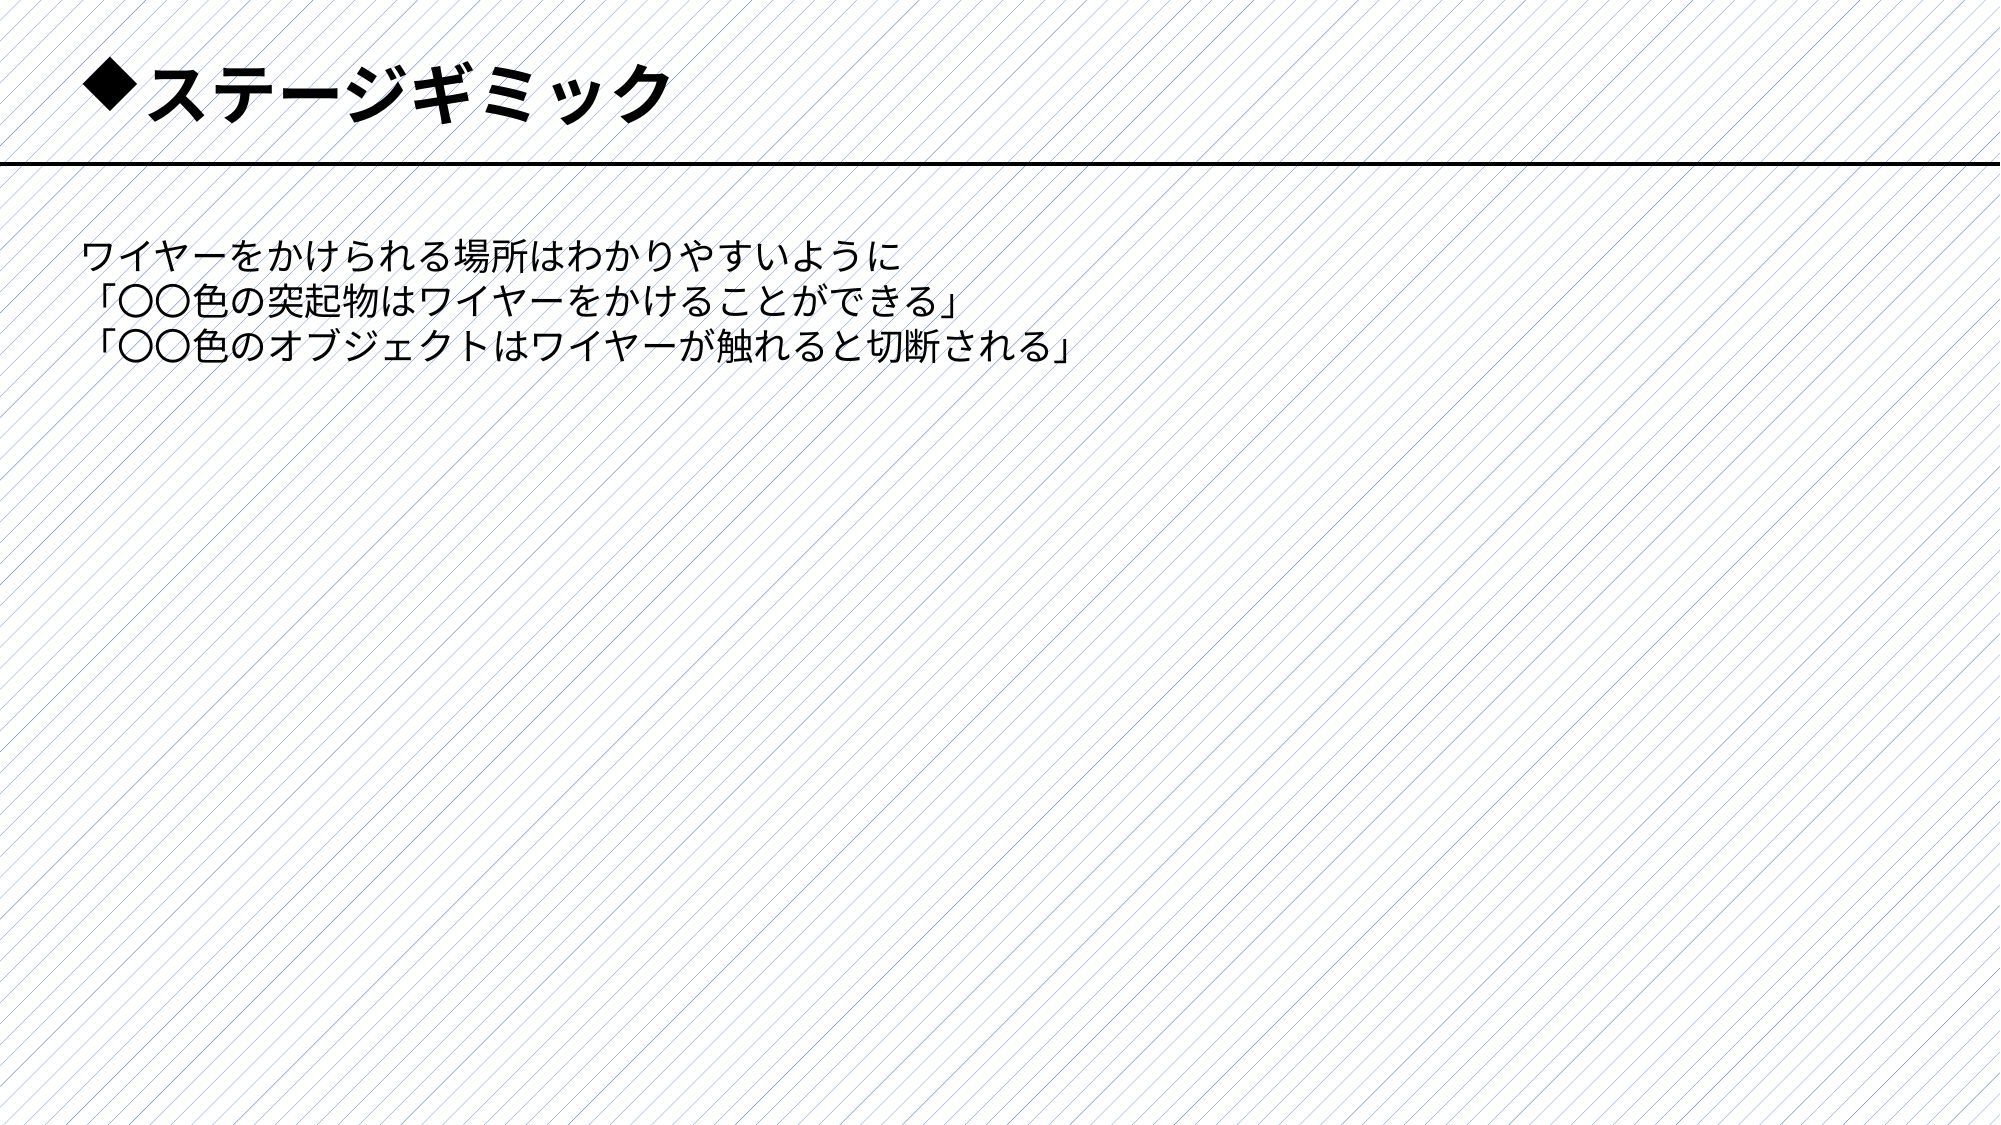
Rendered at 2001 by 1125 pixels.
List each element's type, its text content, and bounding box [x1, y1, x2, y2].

text_box ワイヤーをかけられる場所はわかりやすいように 「〇〇色の突起物はワイヤーをかけることができる」 「〇〇色のオブジェクトはワイヤーが触れると切断される」 [64, 225, 1107, 376]
text_box ステージギミック [62, 45, 692, 140]
